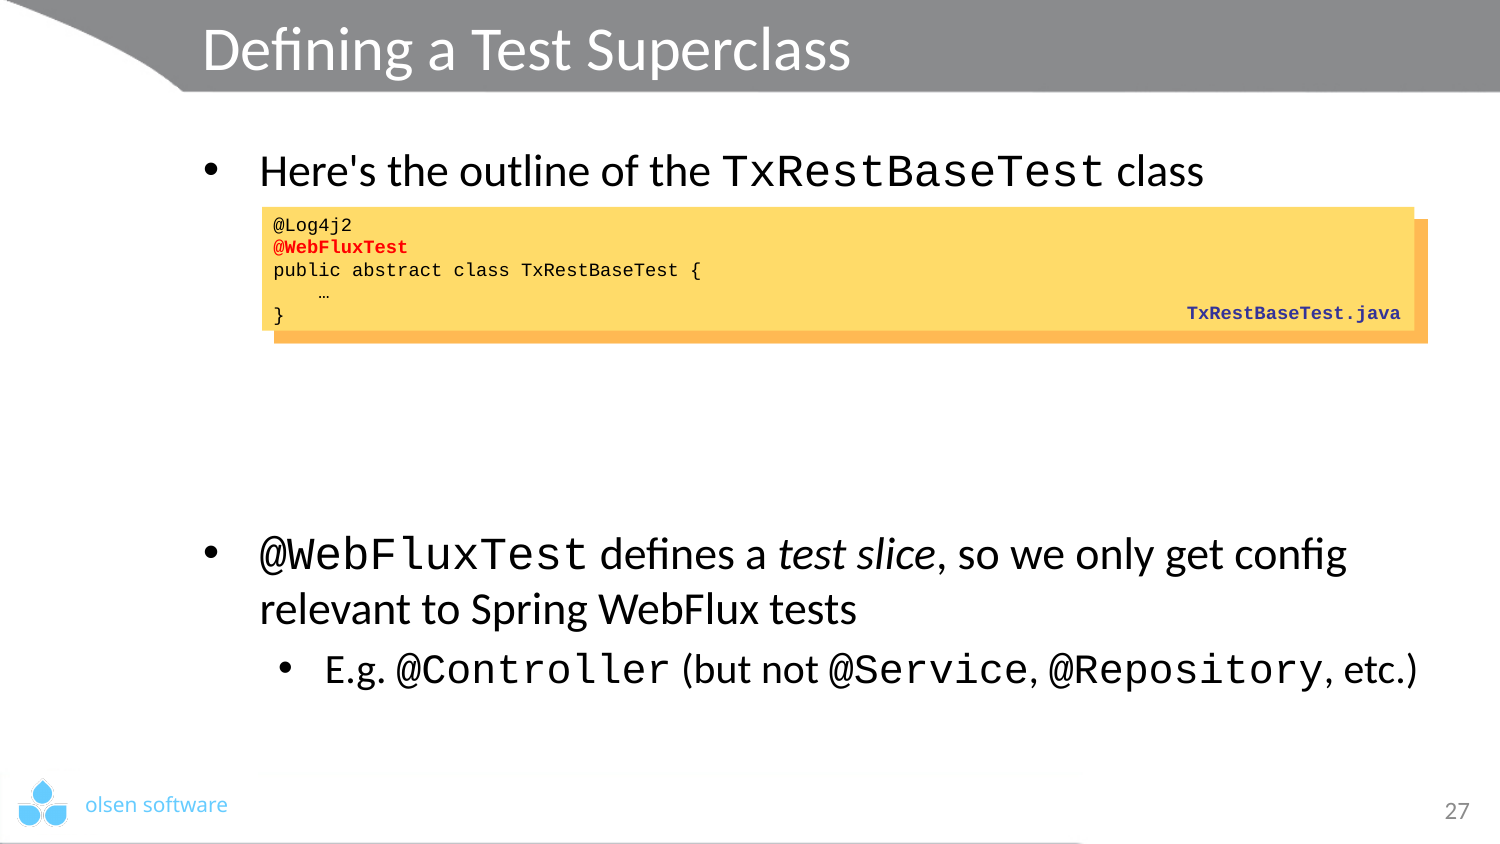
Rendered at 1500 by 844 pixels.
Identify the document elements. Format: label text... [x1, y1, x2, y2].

footer 27 [1414, 781, 1500, 838]
title Defining a Test Superclass [187, 0, 1426, 93]
picture [0, 0, 1500, 844]
text_box @Log4j2 @WebFluxTest public abstract class TxRestBaseTest { … } [262, 206, 1415, 331]
text_box TxRestBaseTest.java [1171, 293, 1416, 331]
list Here's the outline of the TxRestBaseTest class @WebFluxTest defines a test slice, so we only get config relevant to Spring WebFlux tests E.g. @Controller (but not @Service, @Repository, etc.) [188, 133, 1474, 716]
